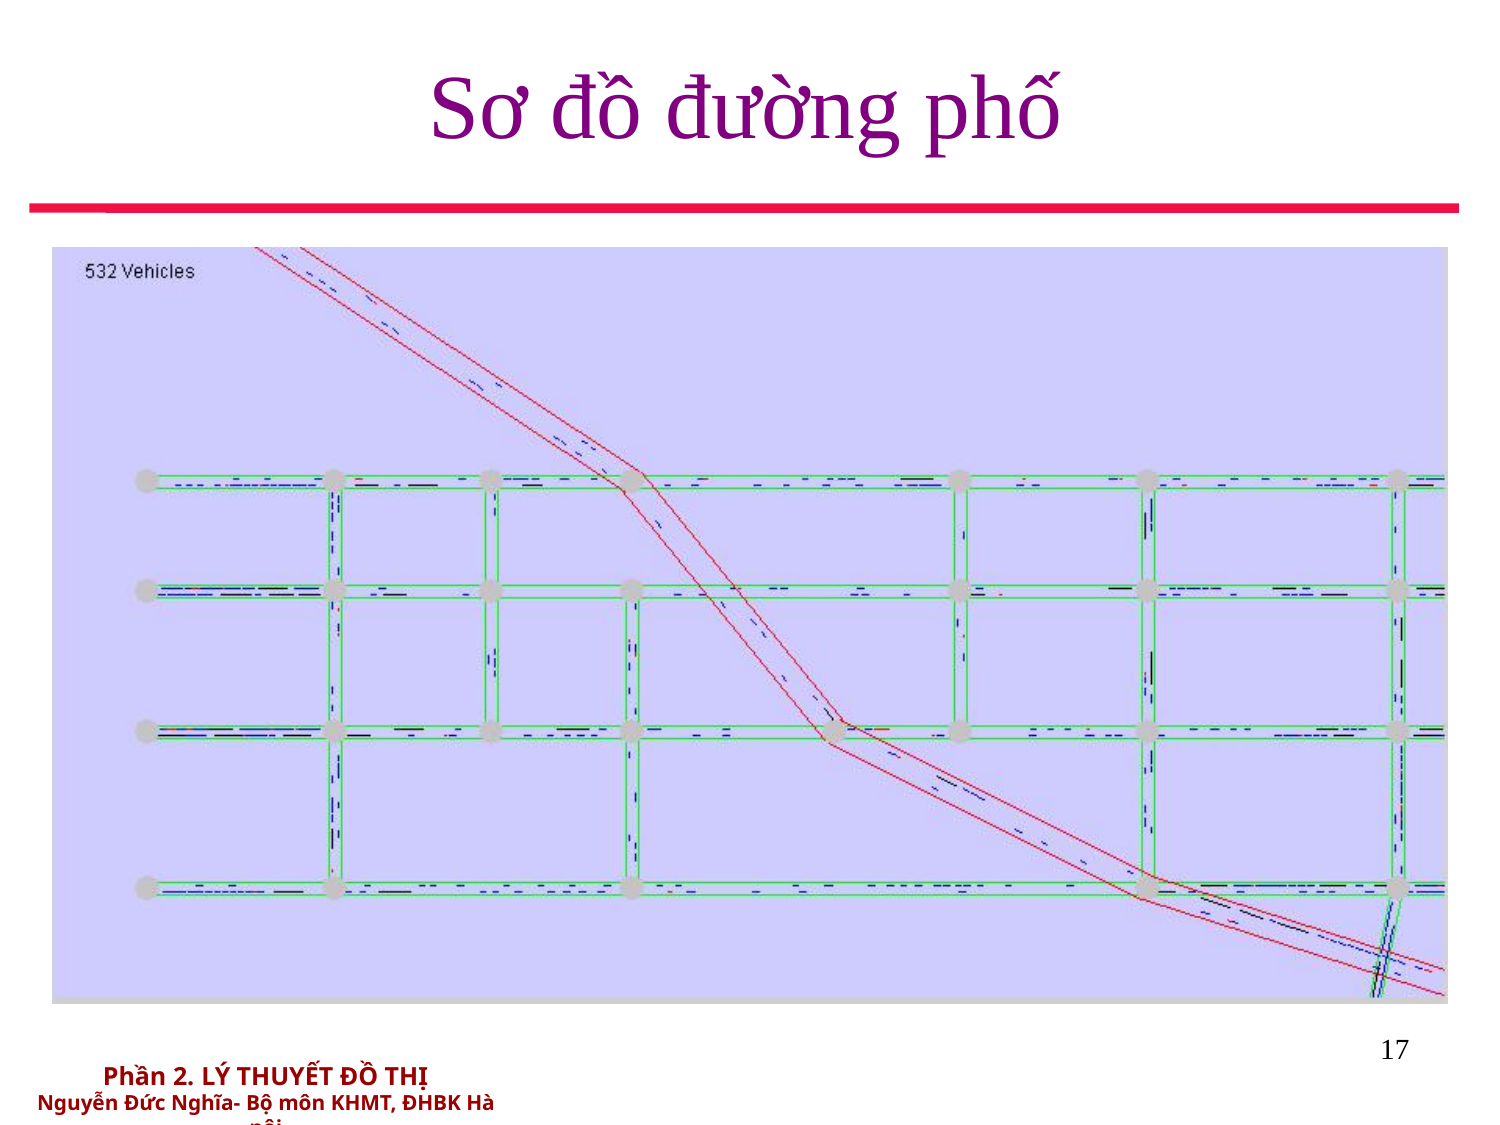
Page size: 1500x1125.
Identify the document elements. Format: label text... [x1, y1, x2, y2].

picture [52, 247, 1448, 1005]
slide_number 17 [1074, 1022, 1425, 1102]
footer Phần 2. LÝ THUYẾT ĐỒ THỊ Nguyễn Đức Nghĩa- Bộ môn KHMT, ĐHBK Hà nội [17, 1052, 515, 1114]
title Sơ đồ đường phố [29, 18, 1463, 186]
